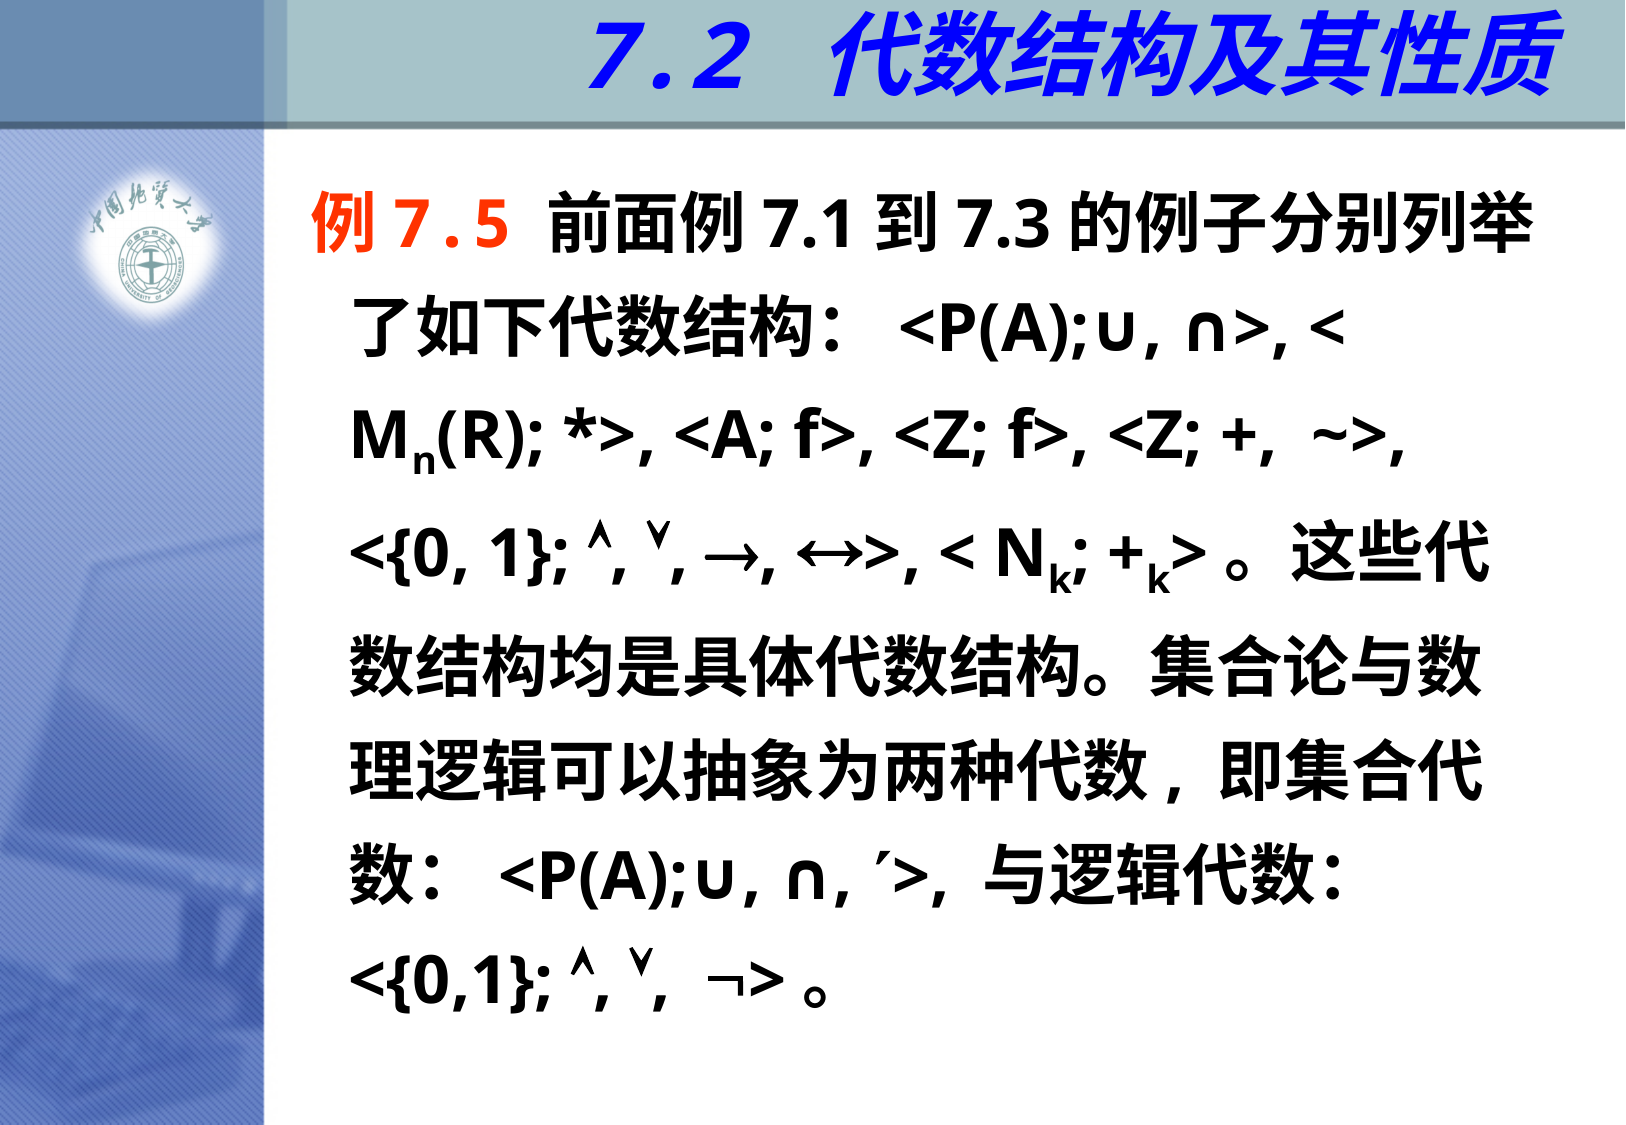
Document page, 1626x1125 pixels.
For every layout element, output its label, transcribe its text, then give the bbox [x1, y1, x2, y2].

list 例7.5 前面例7.1到7.3的例子分别列举了如下代数结构：<P(A);∪, ∩>, < Mn(R); *>, <A; f>, <Z; f>, <Z; +, ~>, <{0, 1}; , , , >, < Nk; +k>。这些代数结构均是具体代数结构。集合论与数理逻辑可以抽象为两种代数, 即集合代数：<P(A);∪, ∩, >, 与逻辑代数：<{0,1}; , , >。 [233, 148, 1558, 1083]
title 7.2 代数结构及其性质 [317, 0, 1569, 110]
picture [0, 0, 1625, 1125]
